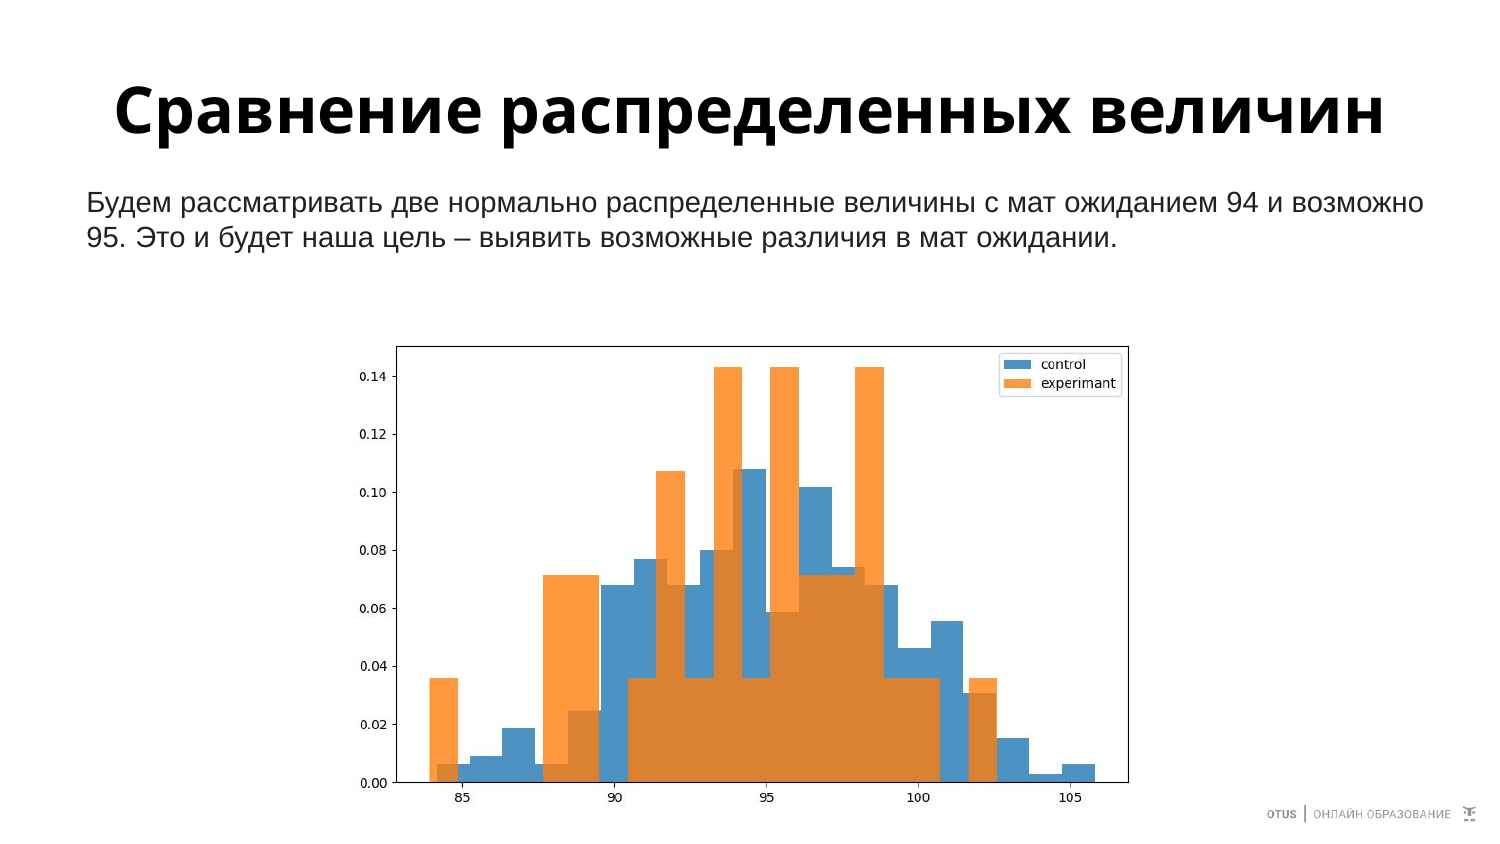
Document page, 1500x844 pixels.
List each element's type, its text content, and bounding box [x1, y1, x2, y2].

text_box Будем рассматривать две нормально распределенные величины с мат ожиданием 94 и возможно 95. Это и будет наша цель – выявить возможные различия в мат ожидании. [71, 175, 1470, 261]
picture [0, 0, 1500, 844]
title Сравнение распределенных величин [82, 54, 1480, 234]
